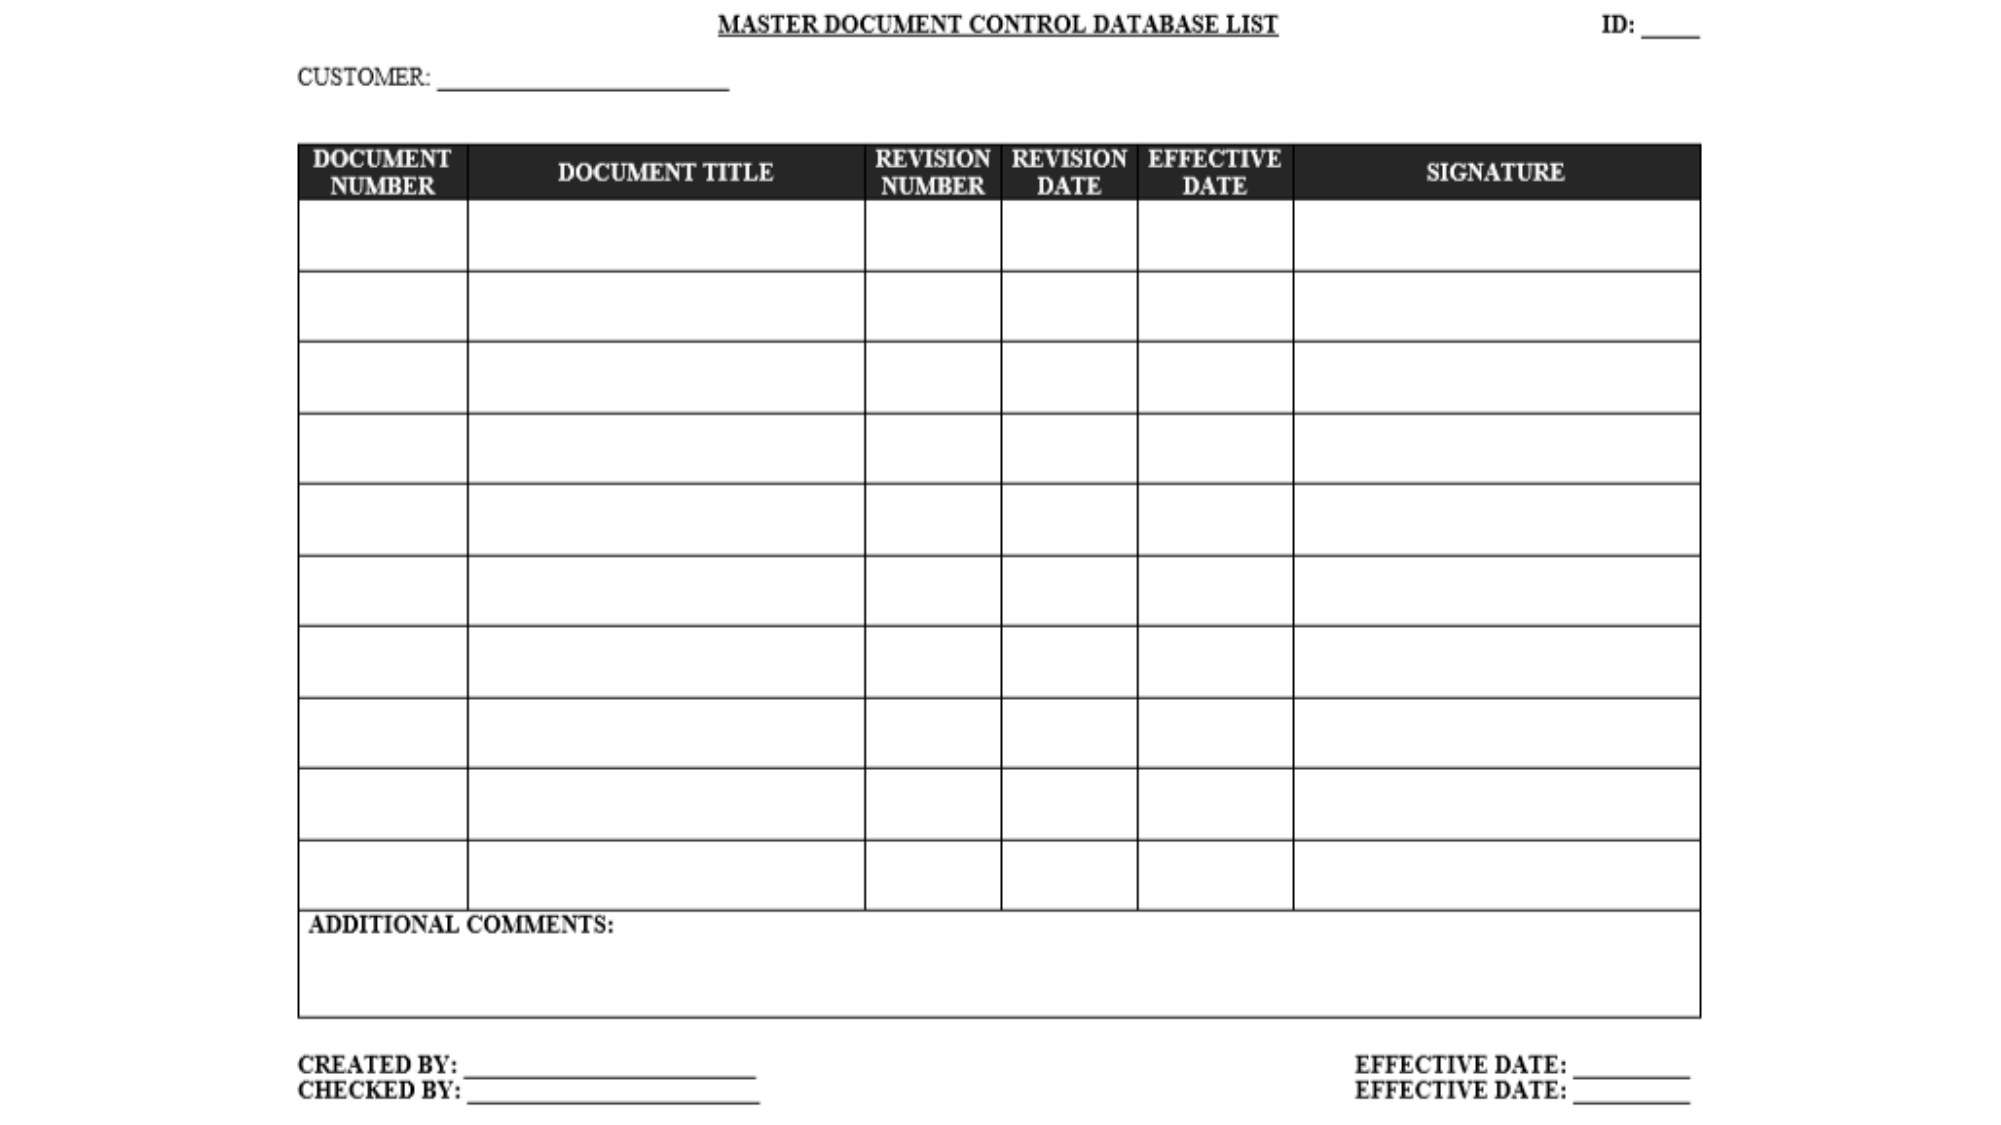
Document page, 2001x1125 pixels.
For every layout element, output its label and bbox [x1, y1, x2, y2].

picture [274, 0, 1726, 1125]
